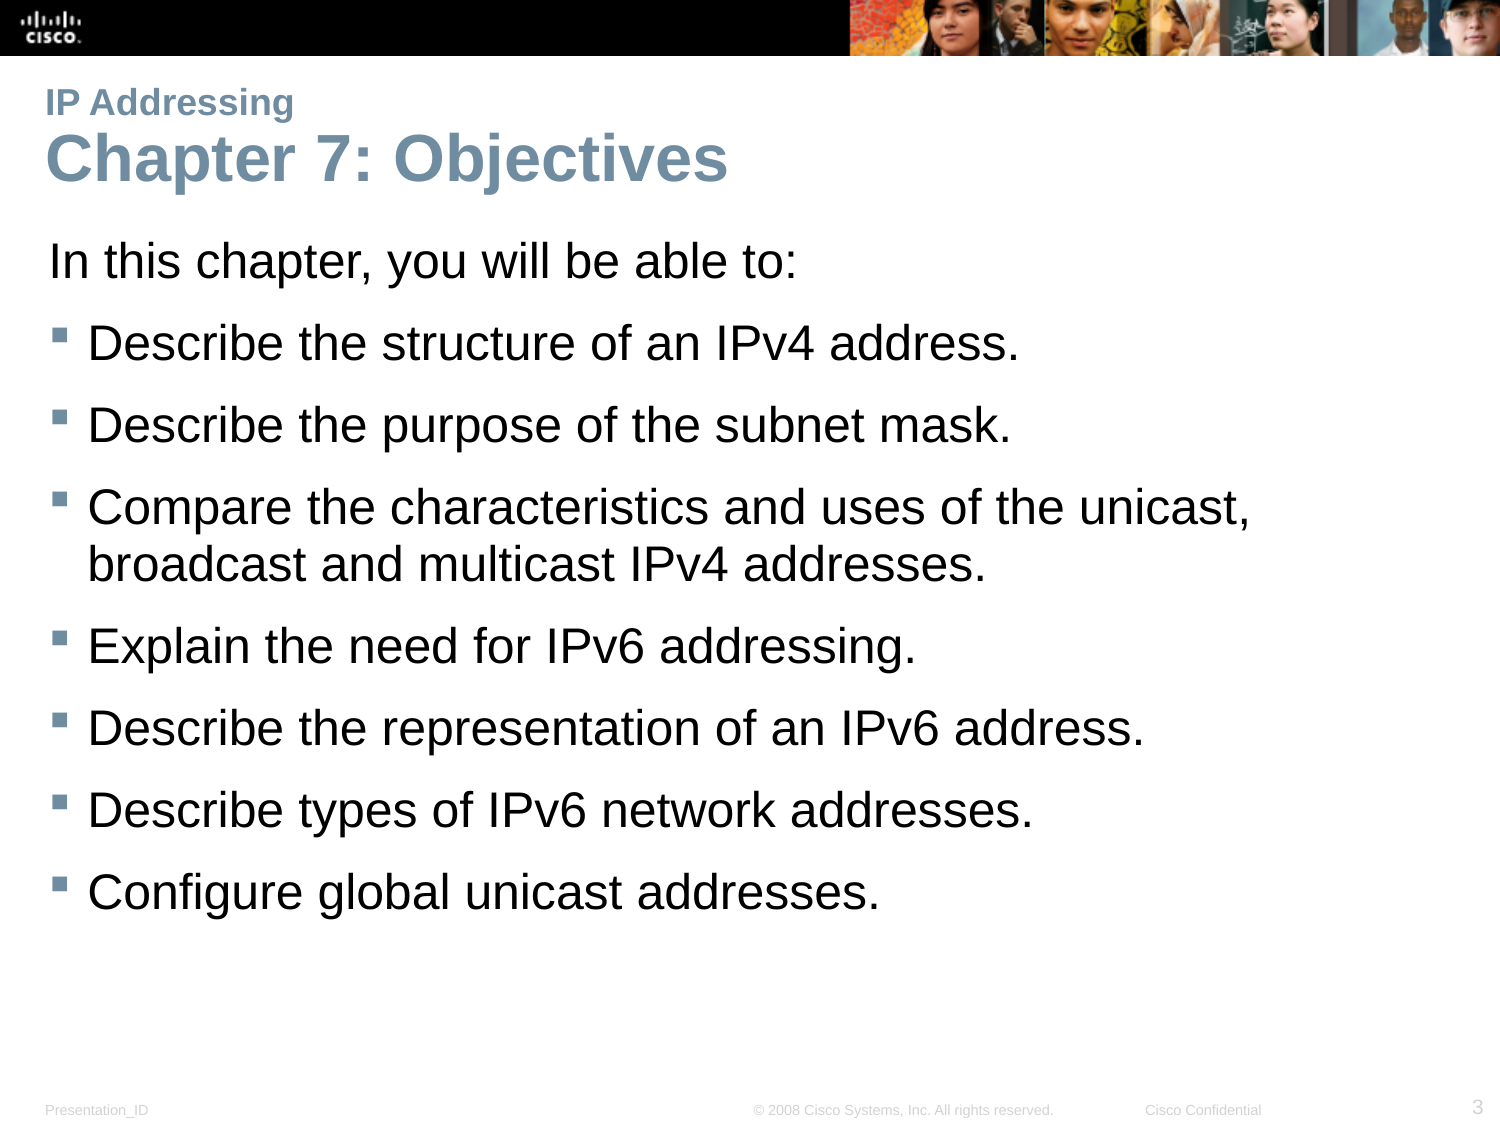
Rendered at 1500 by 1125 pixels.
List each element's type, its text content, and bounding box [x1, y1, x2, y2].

list In this chapter, you will be able to: Describe the structure of an IPv4 address. Describe the purpose of the subnet mask. Compare the characteristics and uses of the unicast, broadcast and multicast IPv4 addresses. Explain the need for IPv6 addressing. Describe the representation of an IPv6 address. Describe types of IPv6 network addresses. Configure global unicast addresses. [34, 226, 1468, 1061]
picture [0, 0, 1500, 56]
title IP Addressing Chapter 7: Objectives [31, 64, 1471, 203]
